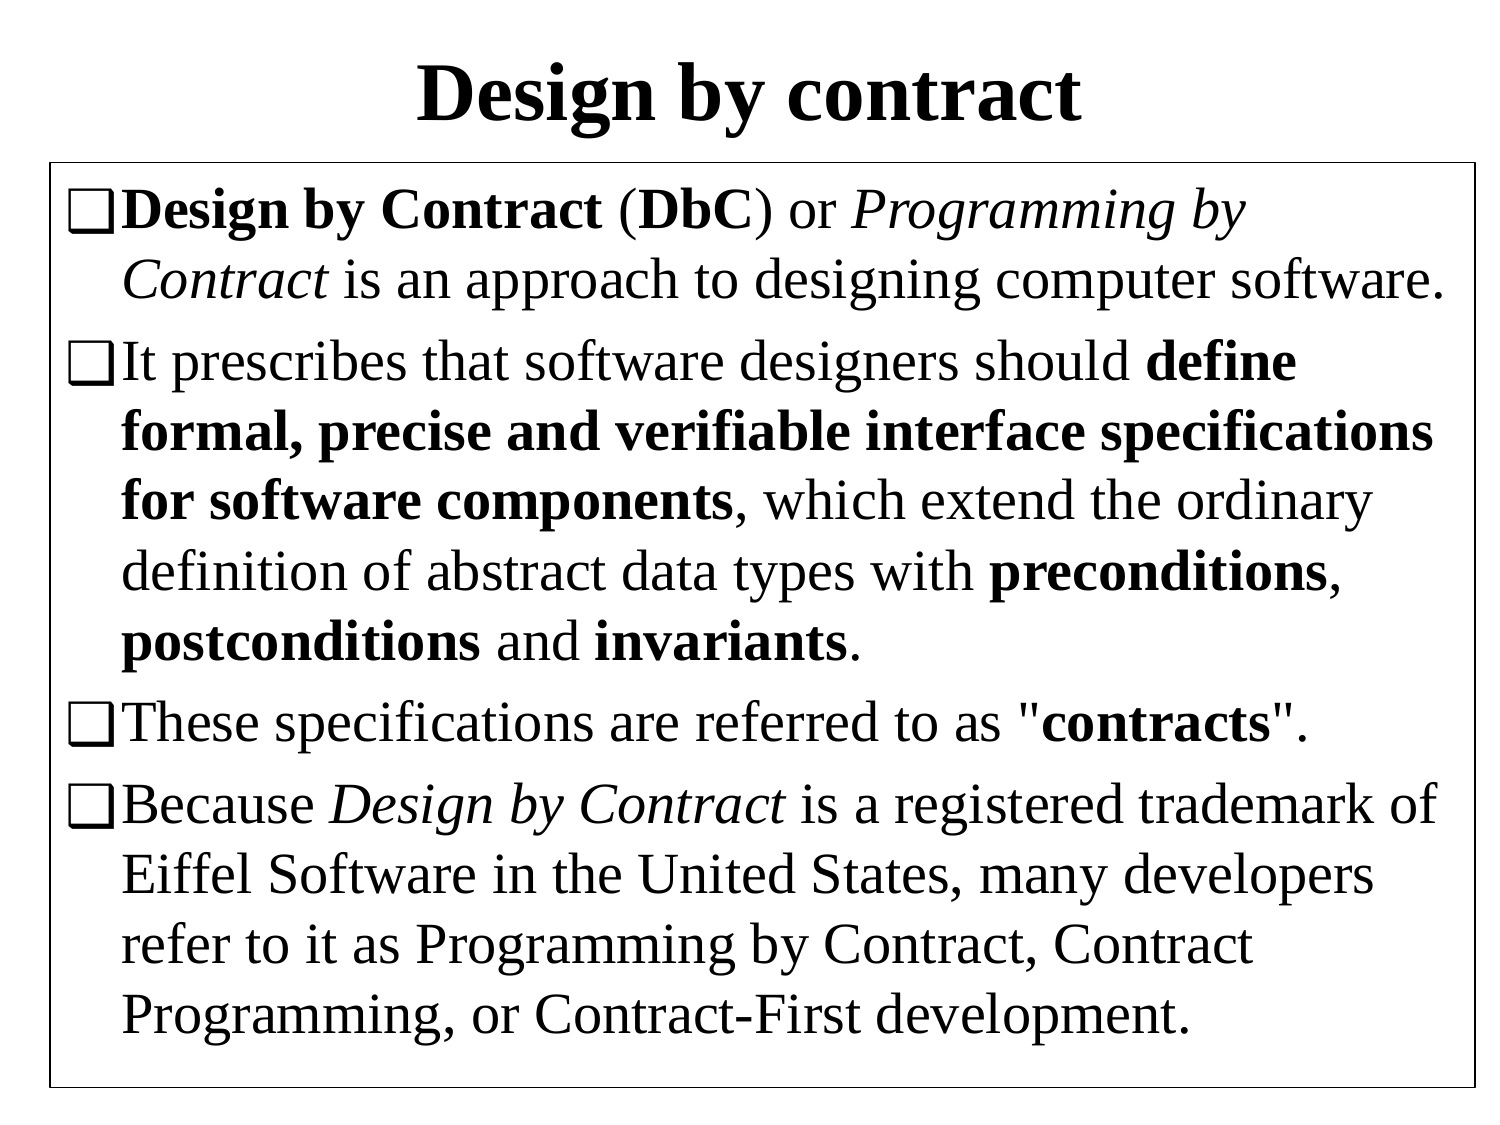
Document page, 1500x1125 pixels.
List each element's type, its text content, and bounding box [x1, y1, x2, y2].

list Design by Contract (DbC) or Programming by Contract is an approach to designing computer software. It prescribes that software designers should define formal, precise and verifiable interface specifications for software components, which extend the ordinary definition of abstract data types with preconditions, postconditions and invariants. These specifications are referred to as "contracts". Because Design by Contract is a registered trademark of Eiffel Software in the United States, many developers refer to it as Programming by Contract, Contract Programming, or Contract-First development. [50, 162, 1475, 1088]
title Design by contract [112, 24, 1388, 150]
